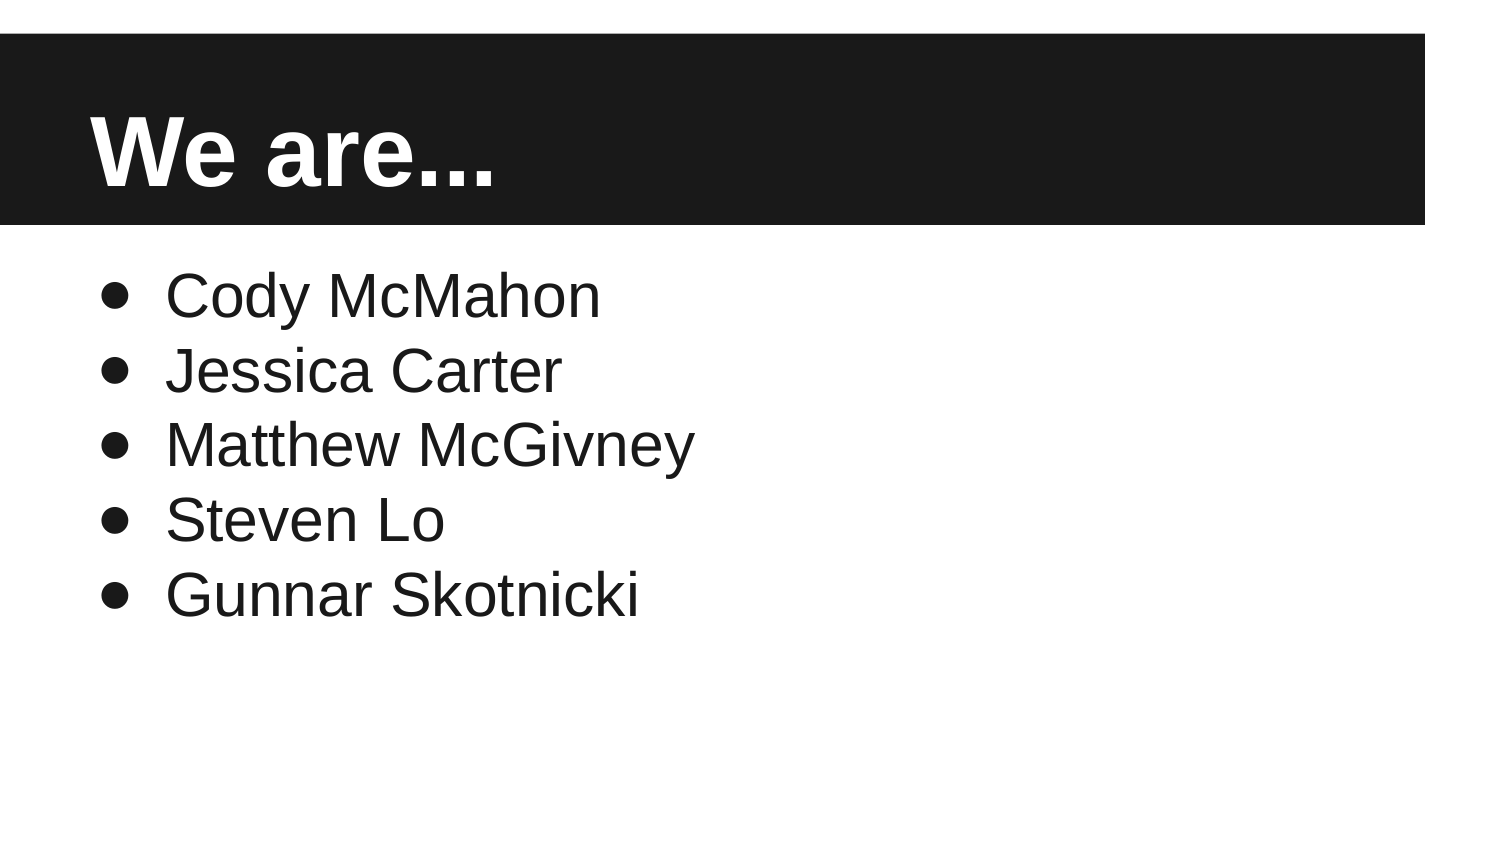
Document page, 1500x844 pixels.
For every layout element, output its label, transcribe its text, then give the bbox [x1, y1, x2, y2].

title We are... [75, 50, 1425, 221]
list Cody McMahon Jessica Carter Matthew McGivney Steven Lo Gunnar Skotnicki [75, 239, 1425, 745]
